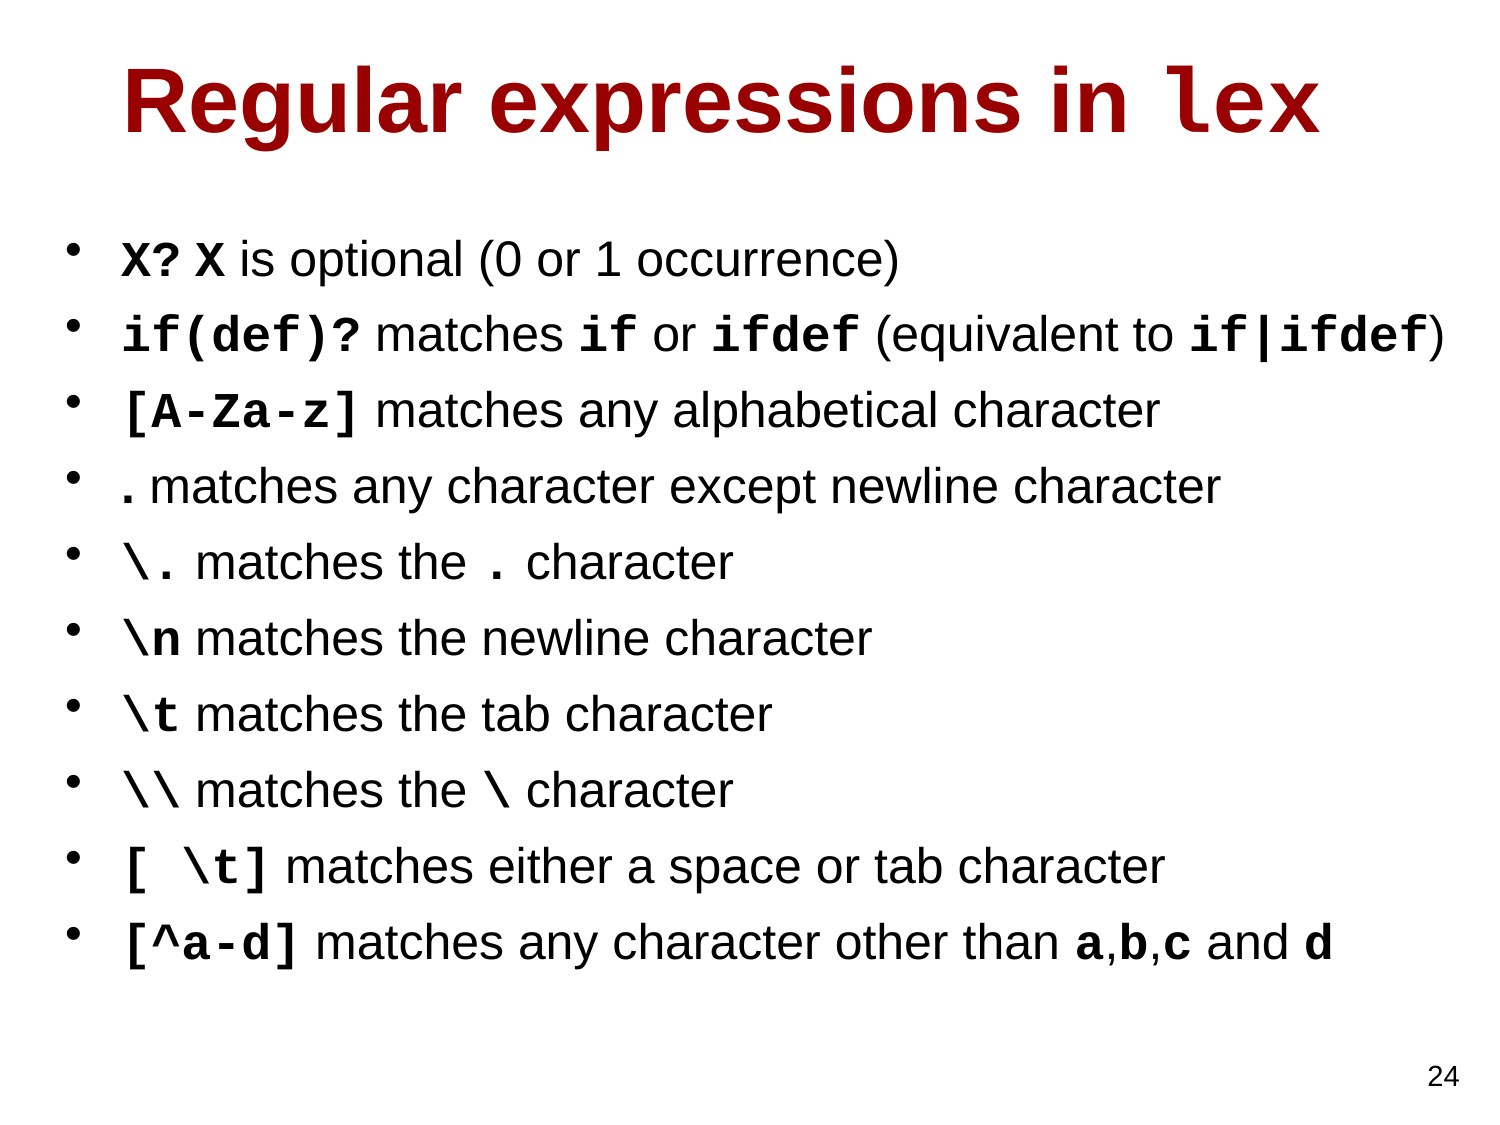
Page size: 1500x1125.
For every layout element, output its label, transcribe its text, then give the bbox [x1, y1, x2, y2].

list X? X is optional (0 or 1 occurrence) if(def)? matches if or ifdef (equivalent to if|ifdef) [A-Za-z] matches any alphabetical character . matches any character except newline character \. matches the . character \n matches the newline character \t matches the tab character \\ matches the \ character [ \t] matches either a space or tab character [^a-d] matches any character other than a,b,c and d [50, 212, 1475, 1006]
title Regular expressions in lex [24, 24, 1475, 168]
slide_number 24 [1125, 1050, 1475, 1104]
